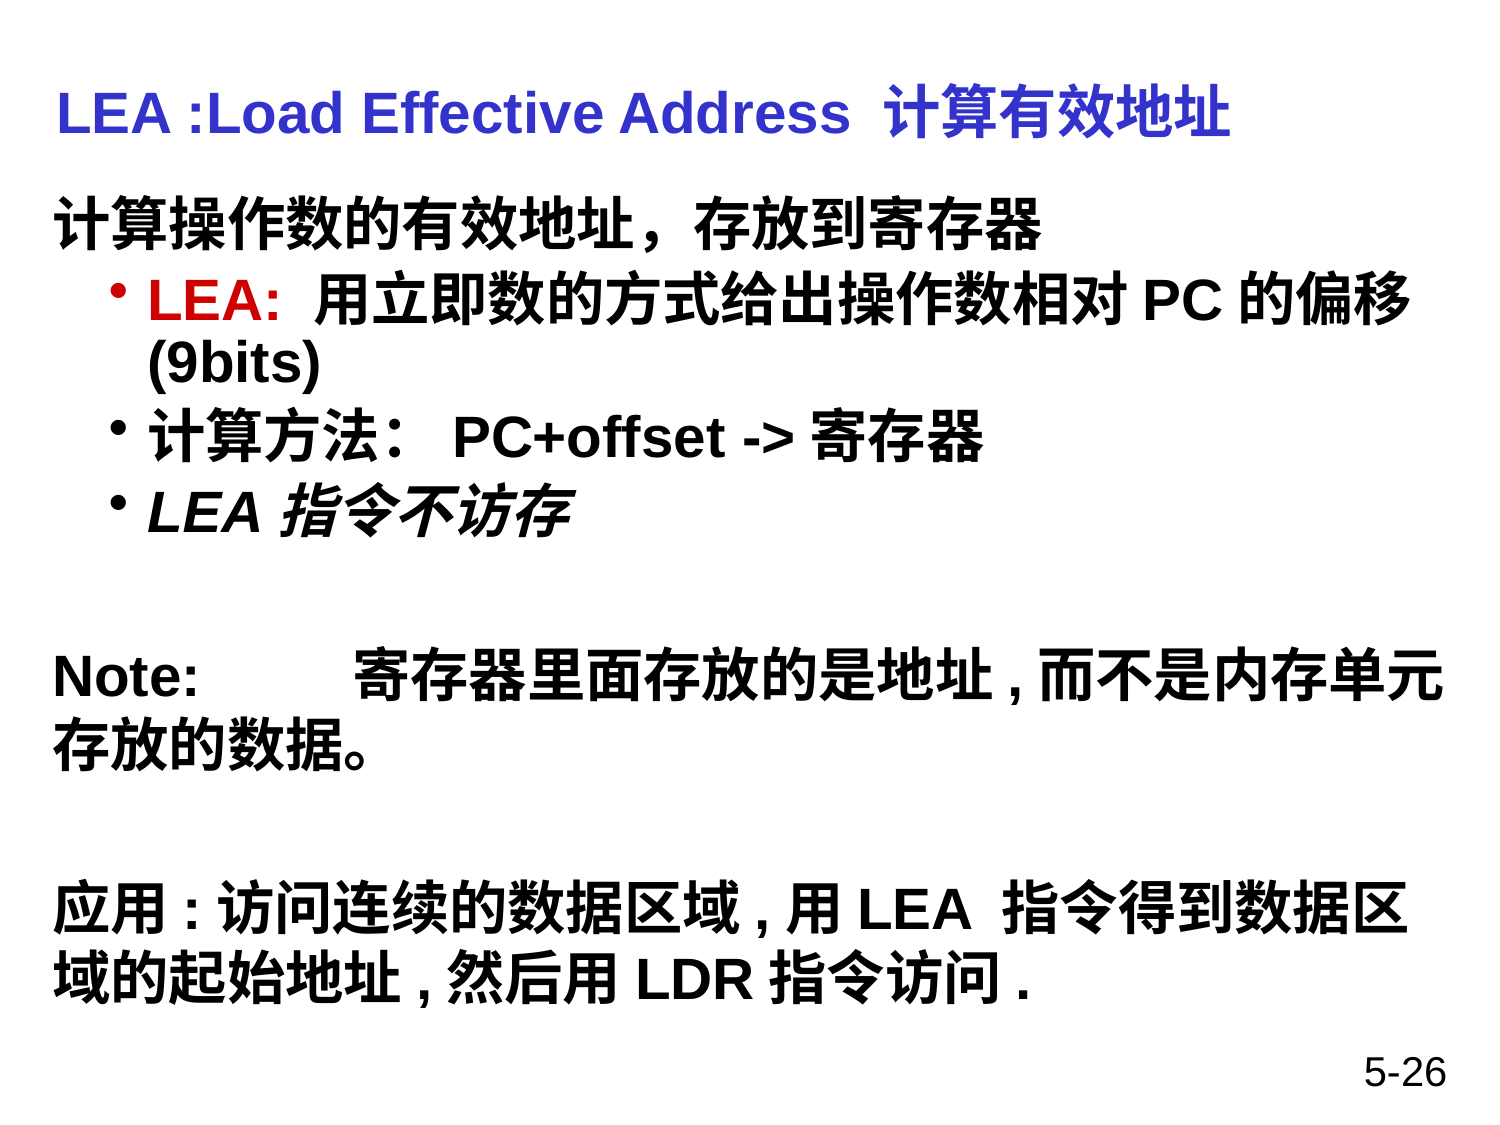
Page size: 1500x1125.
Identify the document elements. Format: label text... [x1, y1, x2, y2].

list 计算操作数的有效地址，存放到寄存器 LEA: 用立即数的方式给出操作数相对PC的偏移(9bits) 计算方法：PC+offset ->寄存器 LEA指令不访存 Note: 寄存器里面存放的是地址,而不是内存单元存放的数据。 应用:访问连续的数据区域,用LEA 指令得到数据区域的起始地址,然后用LDR指令访问. [37, 187, 1463, 1071]
slide_number 5- [1074, 1071, 1463, 1101]
title LEA :Load Effective Address 计算有效地址 [40, 66, 1467, 155]
